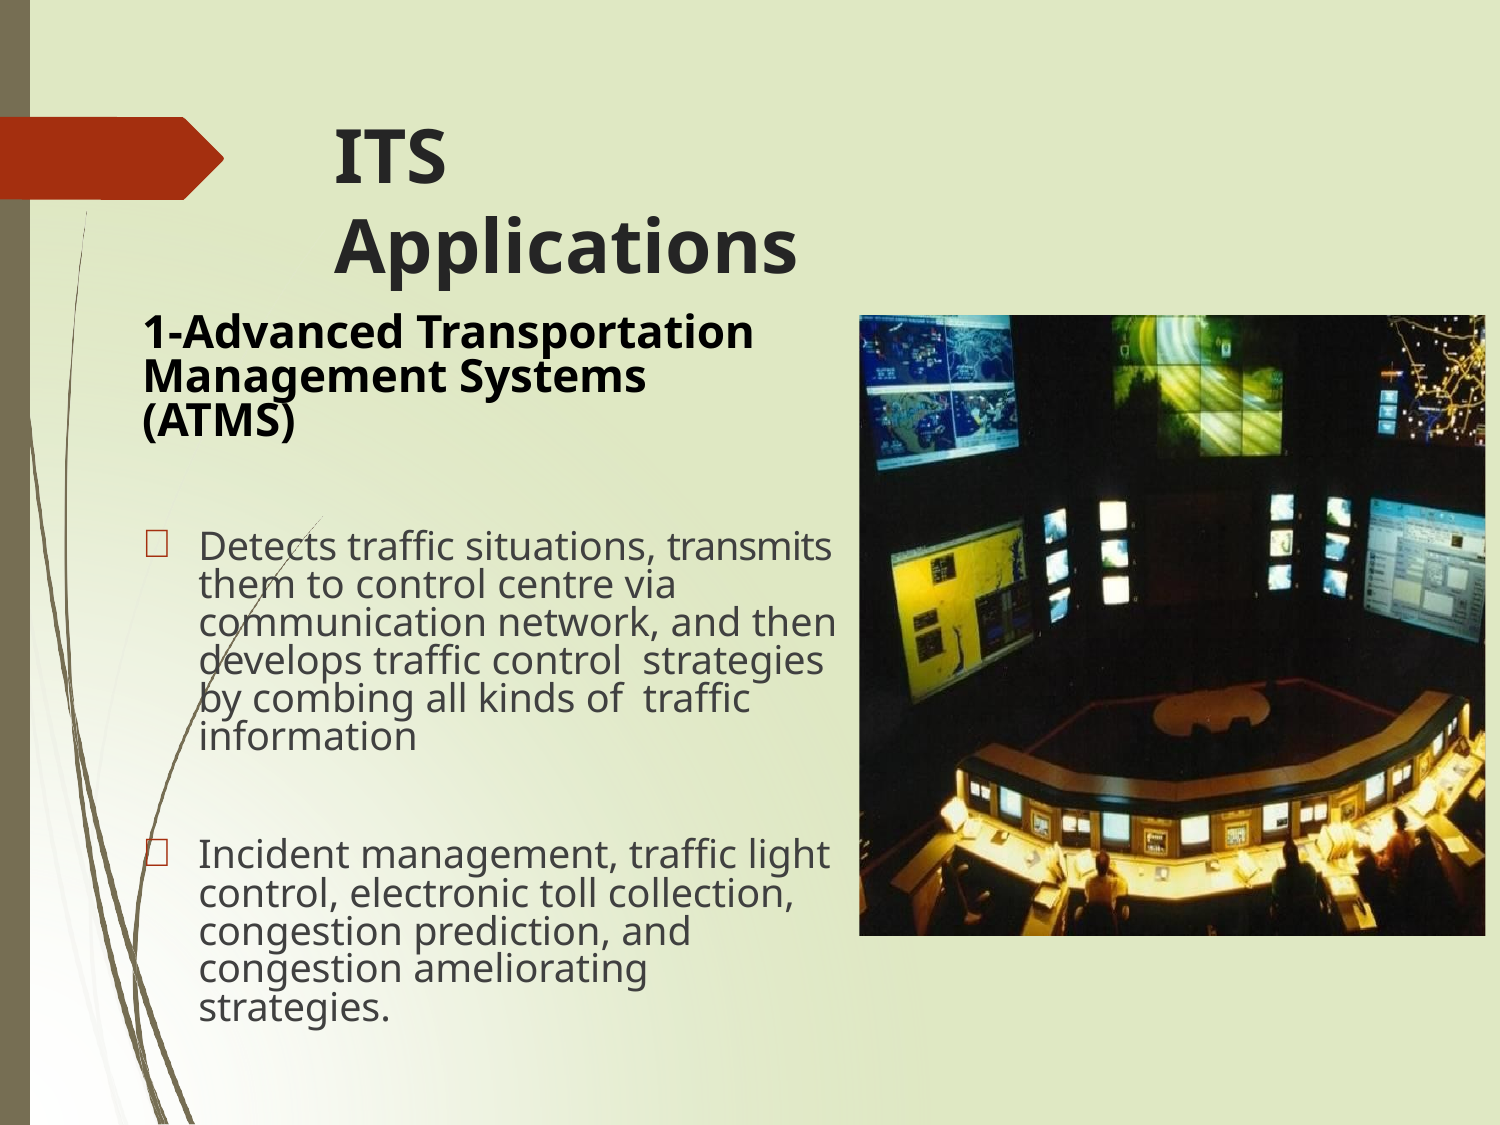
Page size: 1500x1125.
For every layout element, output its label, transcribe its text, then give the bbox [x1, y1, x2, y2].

text_box 1-Advanced Transportation Management Systems (ATMS) Detects traffic situations, transmits them to control centre via communication network, and then develops traffic control strategies by combing all kinds of traffic information Incident management, traffic light control, electronic toll collection, congestion prediction, and congestion ameliorating strategies. [140, 300, 847, 1029]
text_box [859, 314, 1486, 936]
title ITS Applications [332, 106, 904, 297]
picture [30, 0, 1500, 1125]
